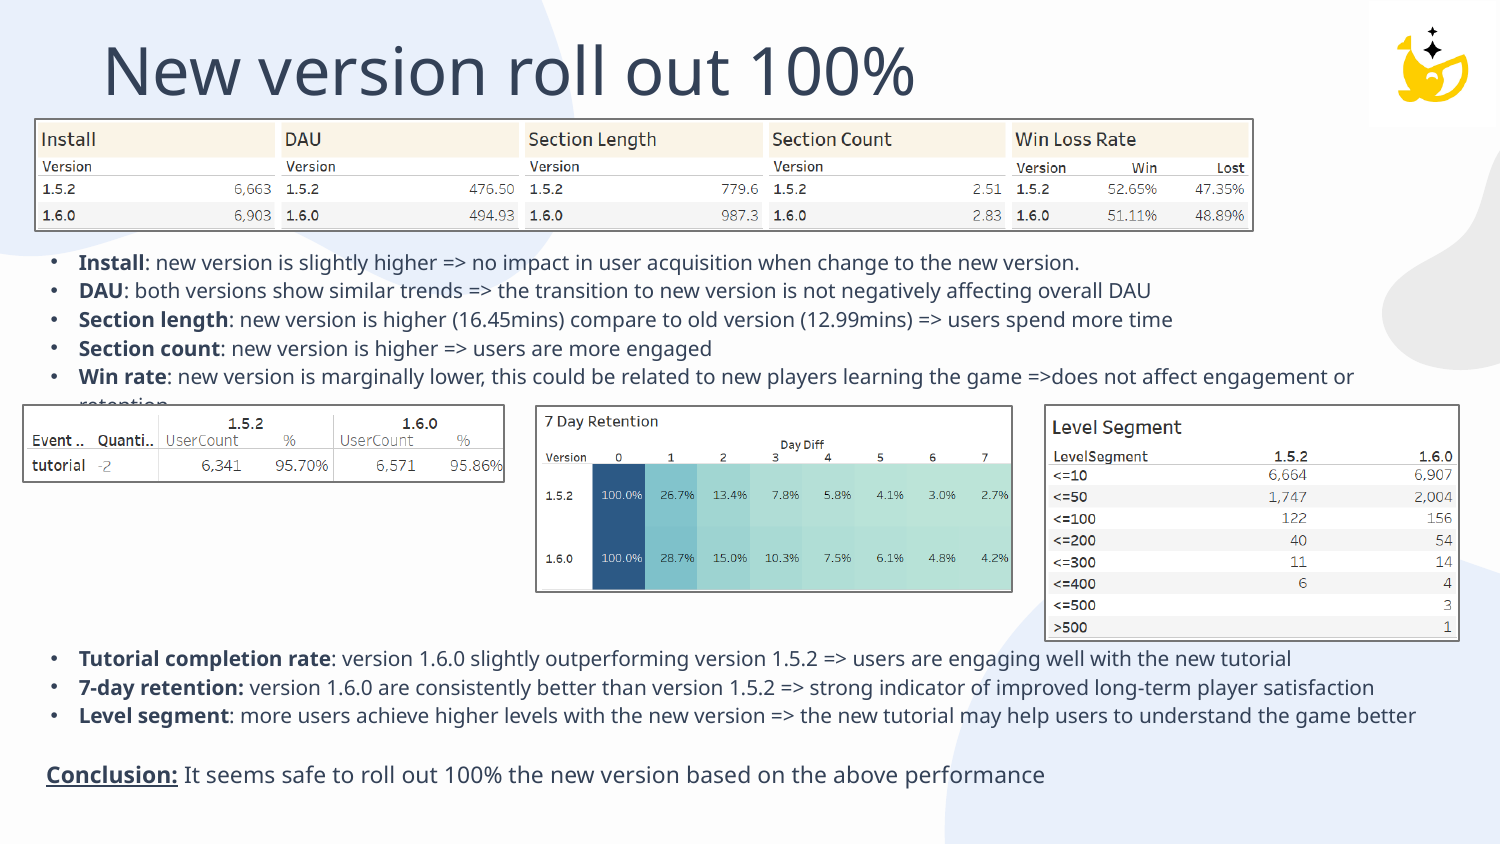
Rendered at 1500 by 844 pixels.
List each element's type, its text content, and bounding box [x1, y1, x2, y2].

picture [1368, 0, 1496, 128]
subtitle Install: new version is slightly higher => no impact in user acquisition when change to the new version. DAU: both versions show similar trends => the transition to new version is not negatively affecting overall DAU Section length: new version is higher (16.45mins) compare to old version (12.99mins) => users spend more time Section count: new version is higher => users are more engaged Win rate: new version is marginally lower, this could be related to new players learning the game =>does not affect engagement or retention. [35, 230, 1465, 400]
picture [23, 405, 504, 482]
picture [1045, 405, 1458, 641]
picture [35, 119, 1252, 231]
picture [537, 406, 1012, 592]
text_box New version roll out 100% [87, 26, 1352, 120]
text_box Conclusion: It seems safe to roll out 100% the new version based on the above performance [31, 741, 1310, 800]
text_box Tutorial completion rate: version 1.6.0 slightly outperforming version 1.5.2 => users are engaging well with the new tutorial 7-day retention: version 1.6.0 are consistently better than version 1.5.2 => strong indicator of improved long-term player satisfaction Level segment: more users achieve higher levels with the new version => the new tutorial may help users to understand the game better [35, 626, 1500, 734]
